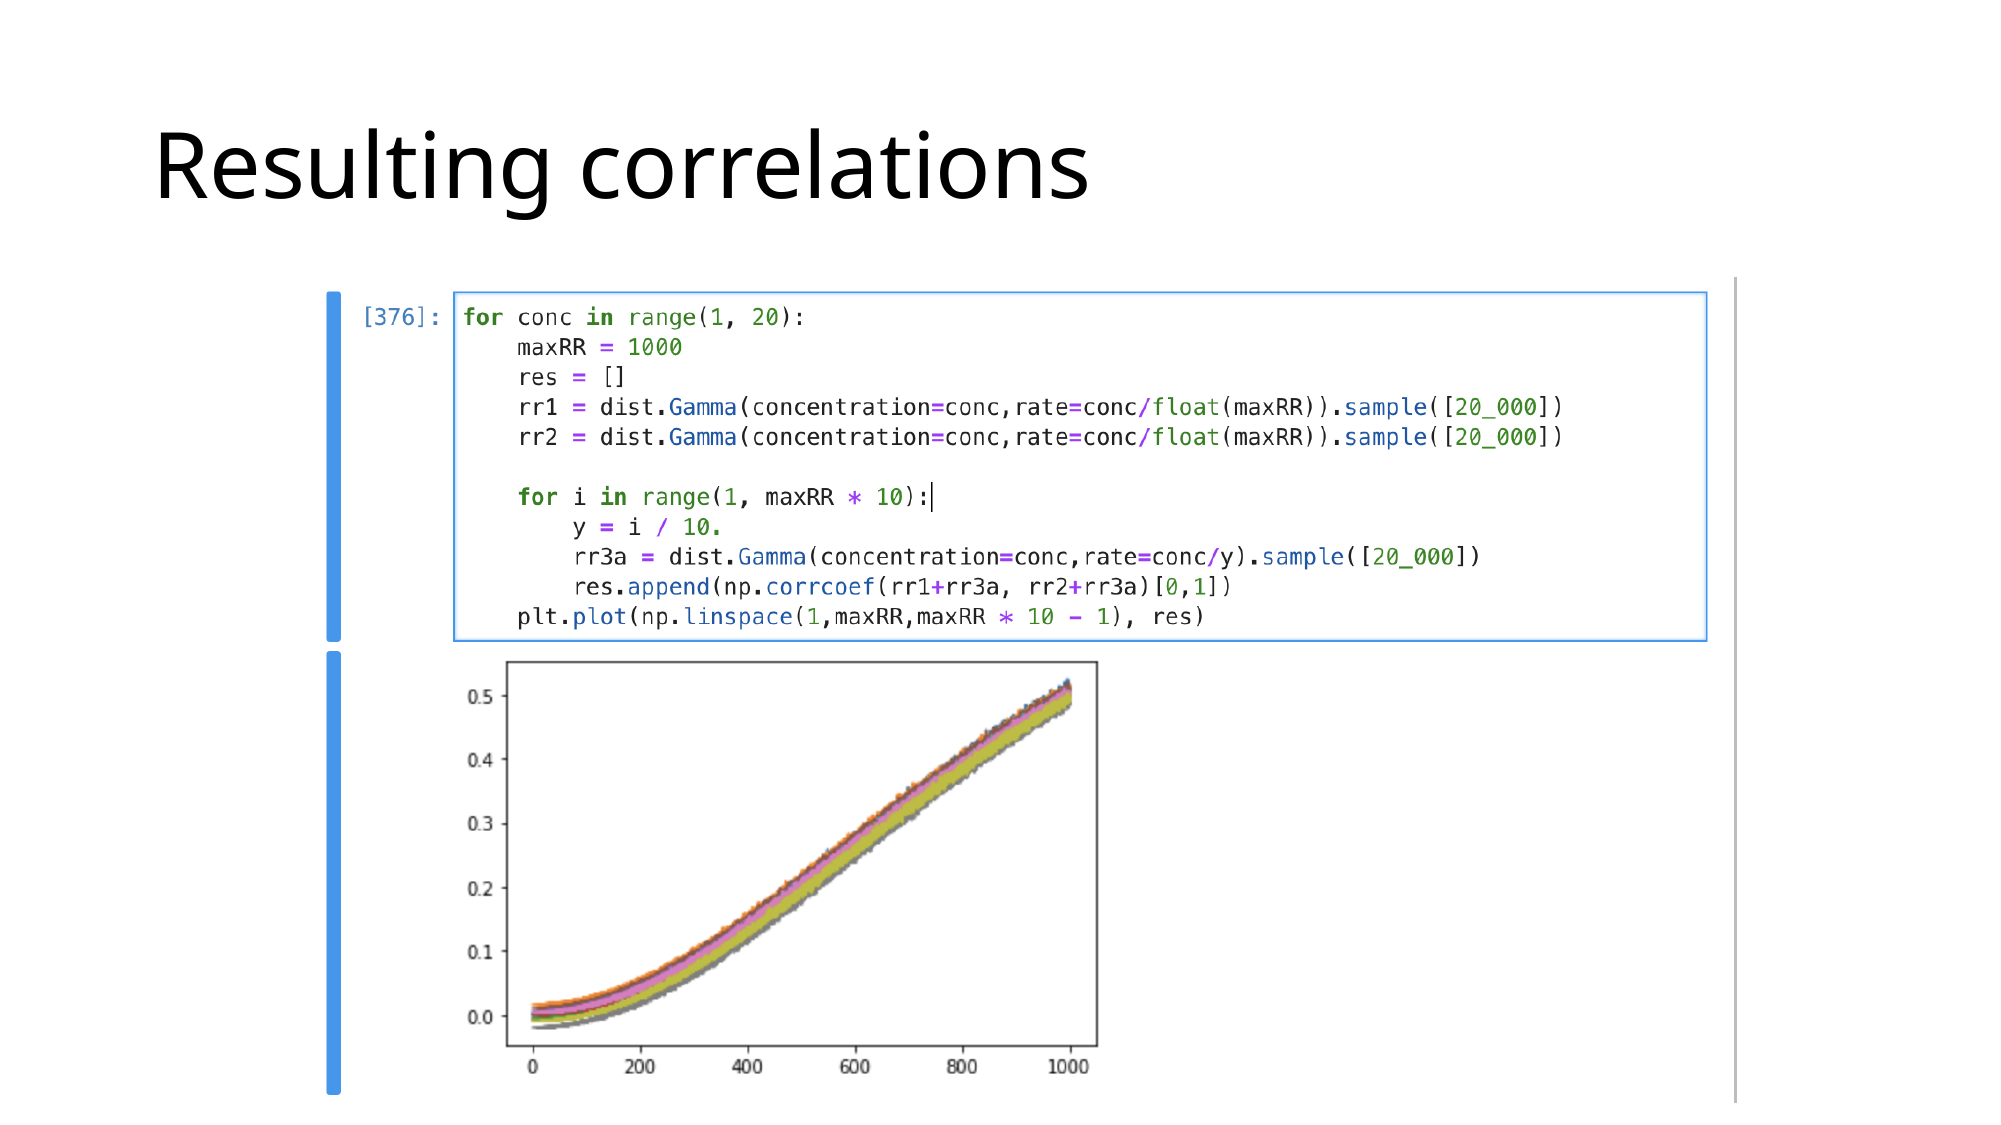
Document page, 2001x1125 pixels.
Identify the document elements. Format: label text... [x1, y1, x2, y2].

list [312, 277, 1737, 1103]
title Resulting correlations [137, 59, 1863, 278]
